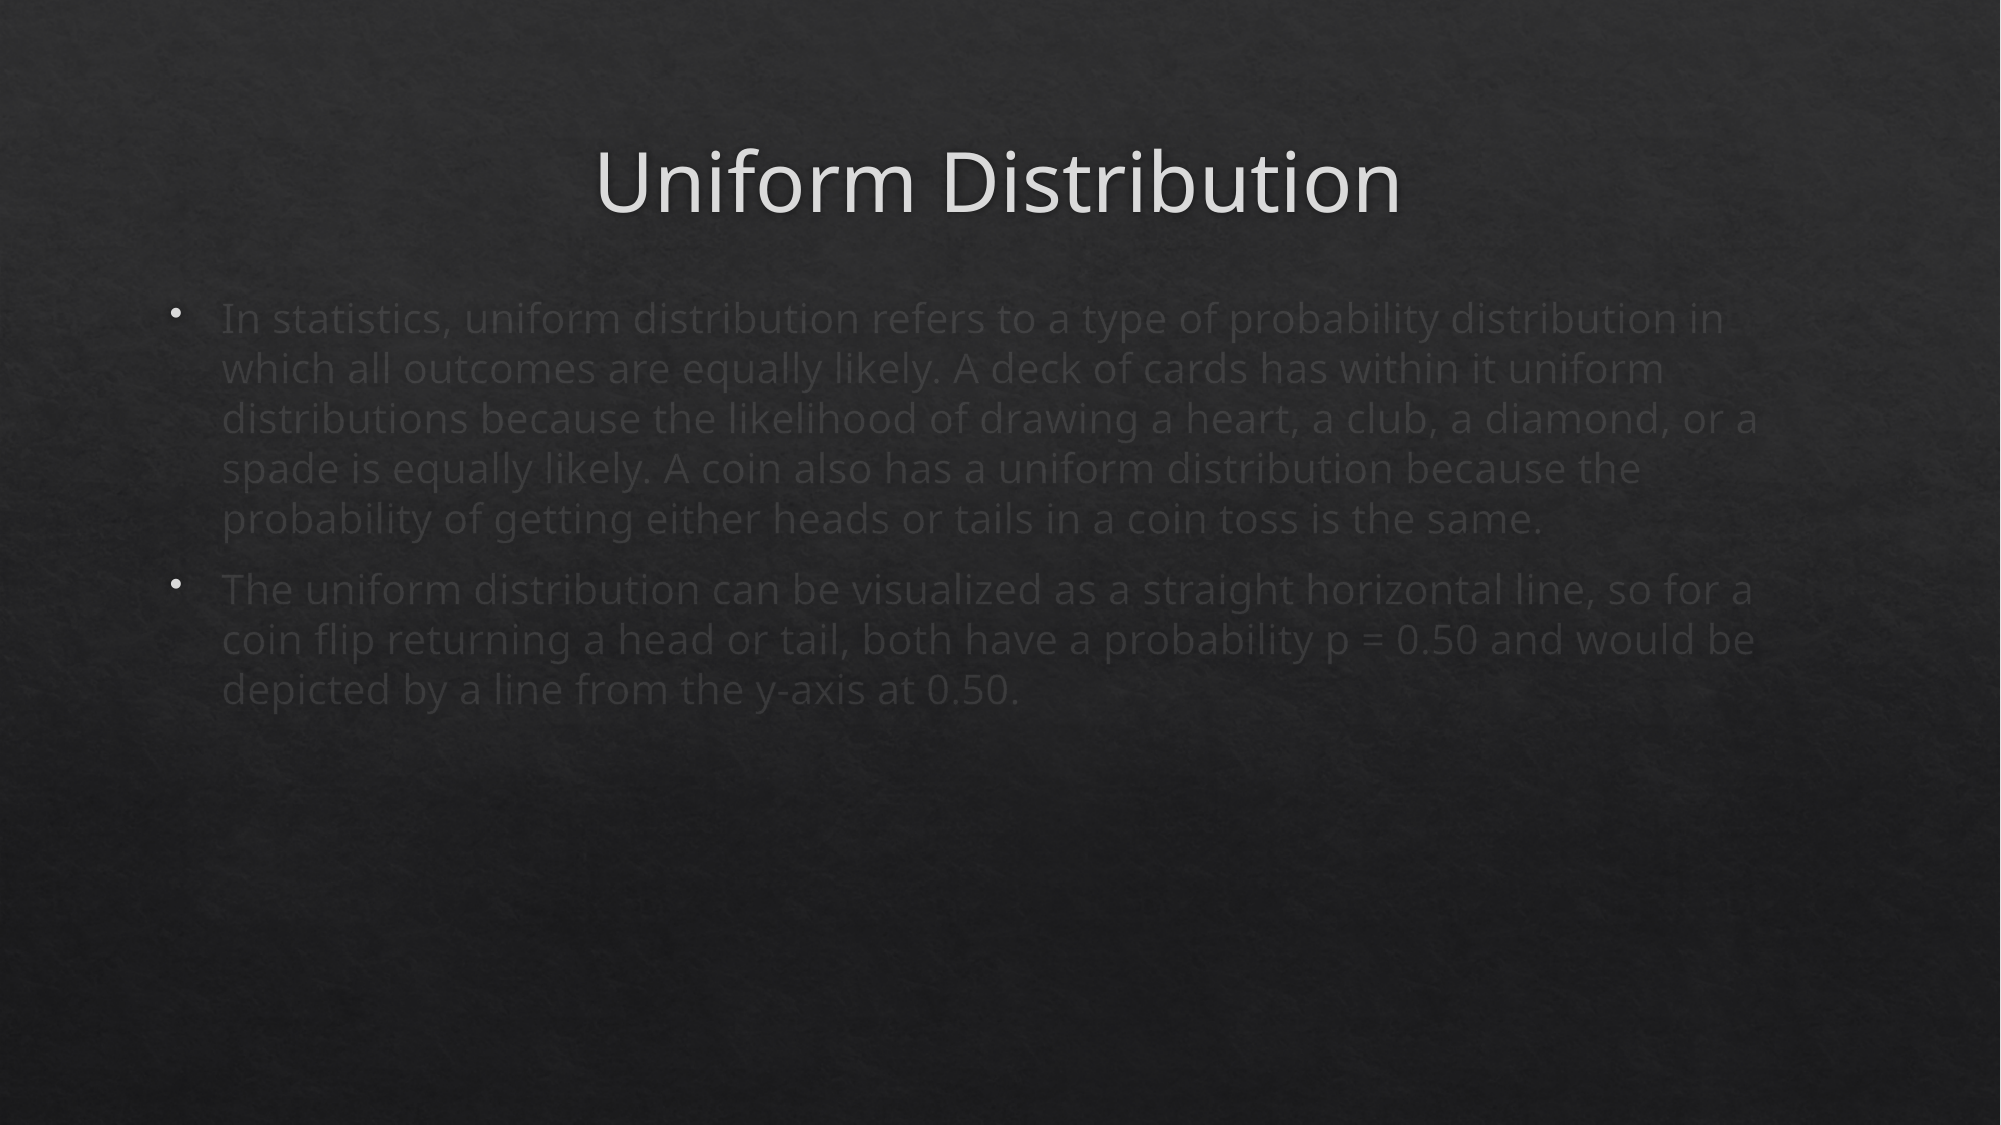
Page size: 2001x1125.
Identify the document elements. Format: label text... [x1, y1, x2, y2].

title Uniform Distribution [149, 99, 1849, 260]
list In statistics, uniform distribution refers to a type of probability distribution in which all outcomes are equally likely. A deck of cards has within it uniform distributions because the likelihood of drawing a heart, a club, a diamond, or a spade is equally likely. A coin also has a uniform distribution because the probability of getting either heads or tails in a coin toss is the same. The uniform distribution can be visualized as a straight horizontal line, so for a coin flip returning a head or tail, both have a probability p = 0.50 and would be depicted by a line from the y-axis at 0.50. [149, 284, 1849, 950]
